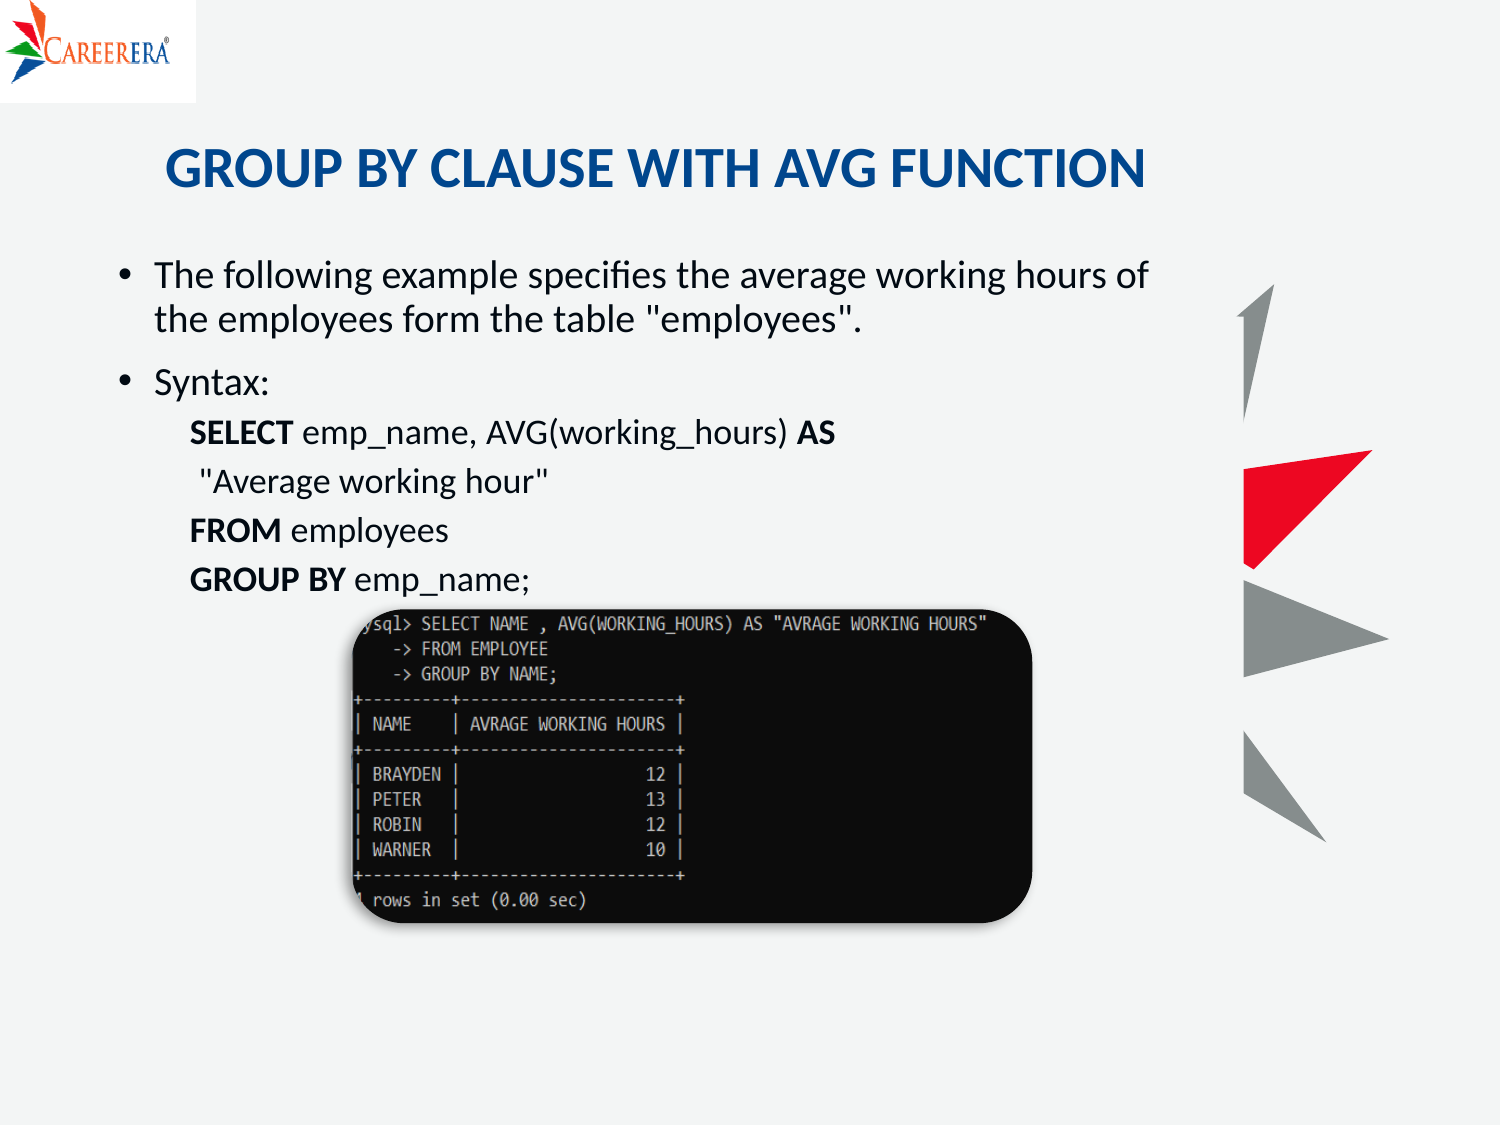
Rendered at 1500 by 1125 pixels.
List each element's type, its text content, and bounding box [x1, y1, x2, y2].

list The following example specifies the average working hours of the employees form the table "employees". Syntax: SELECT emp_name, AVG(working_hours) AS "Average working hour" FROM employees GROUP BY emp_name; [103, 246, 1216, 608]
title GROUP BY CLAUSE WITH AVG FUNCTION [99, 59, 1213, 278]
picture [351, 609, 1033, 924]
picture [0, 0, 197, 104]
